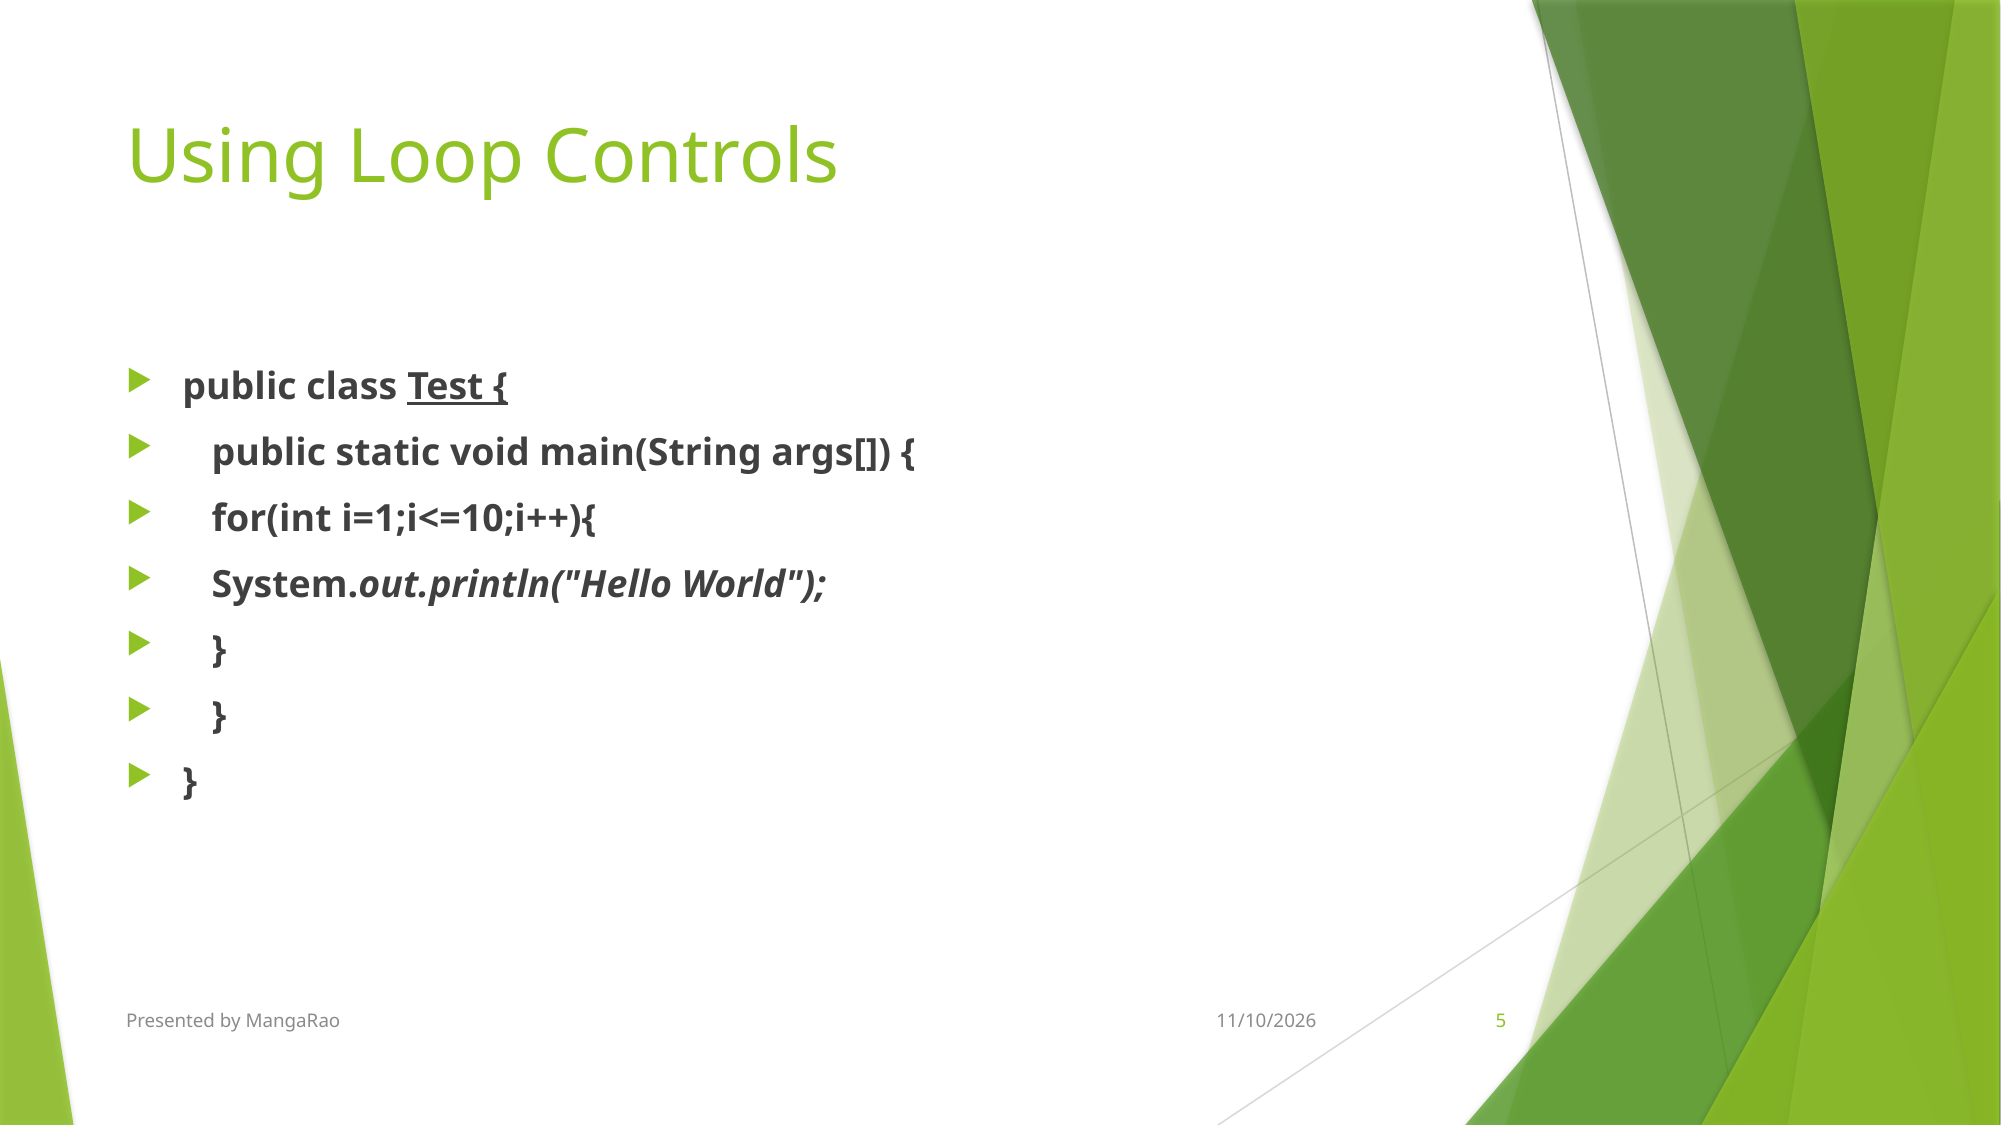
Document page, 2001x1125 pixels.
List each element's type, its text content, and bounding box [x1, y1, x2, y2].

title Using Loop Controls [111, 99, 1522, 317]
footer Presented by MangaRao [111, 991, 1145, 1051]
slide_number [1181, 991, 1332, 1051]
slide_number 5 [1409, 991, 1522, 1051]
list public class Test { public static void main(String args[]) { for(int i=1;i<=10;i++){ System.out.println("Hello World"); } } } [111, 354, 1522, 992]
